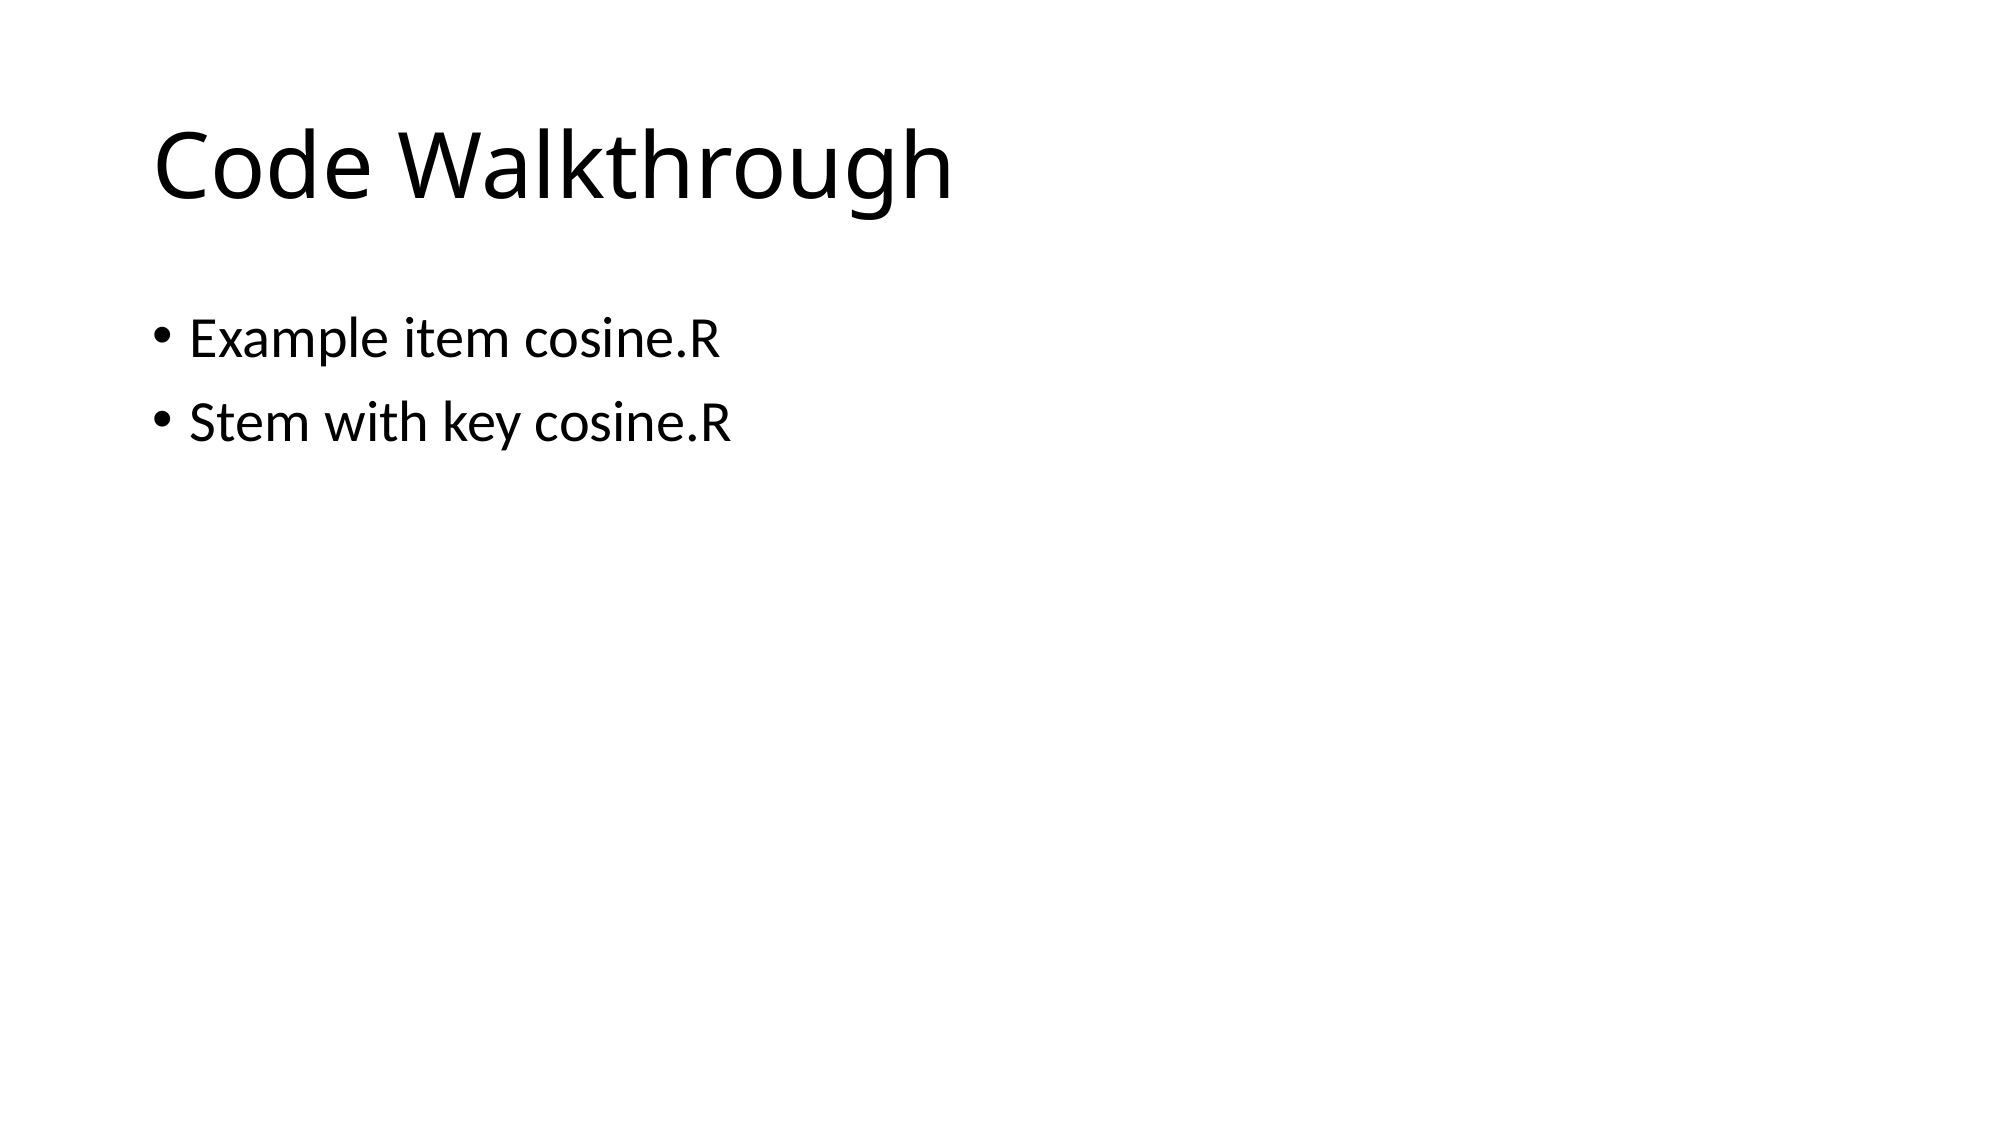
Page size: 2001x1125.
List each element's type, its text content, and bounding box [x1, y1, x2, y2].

list Example item cosine.R Stem with key cosine.R [137, 299, 1863, 1014]
title Code Walkthrough [137, 59, 1863, 278]
